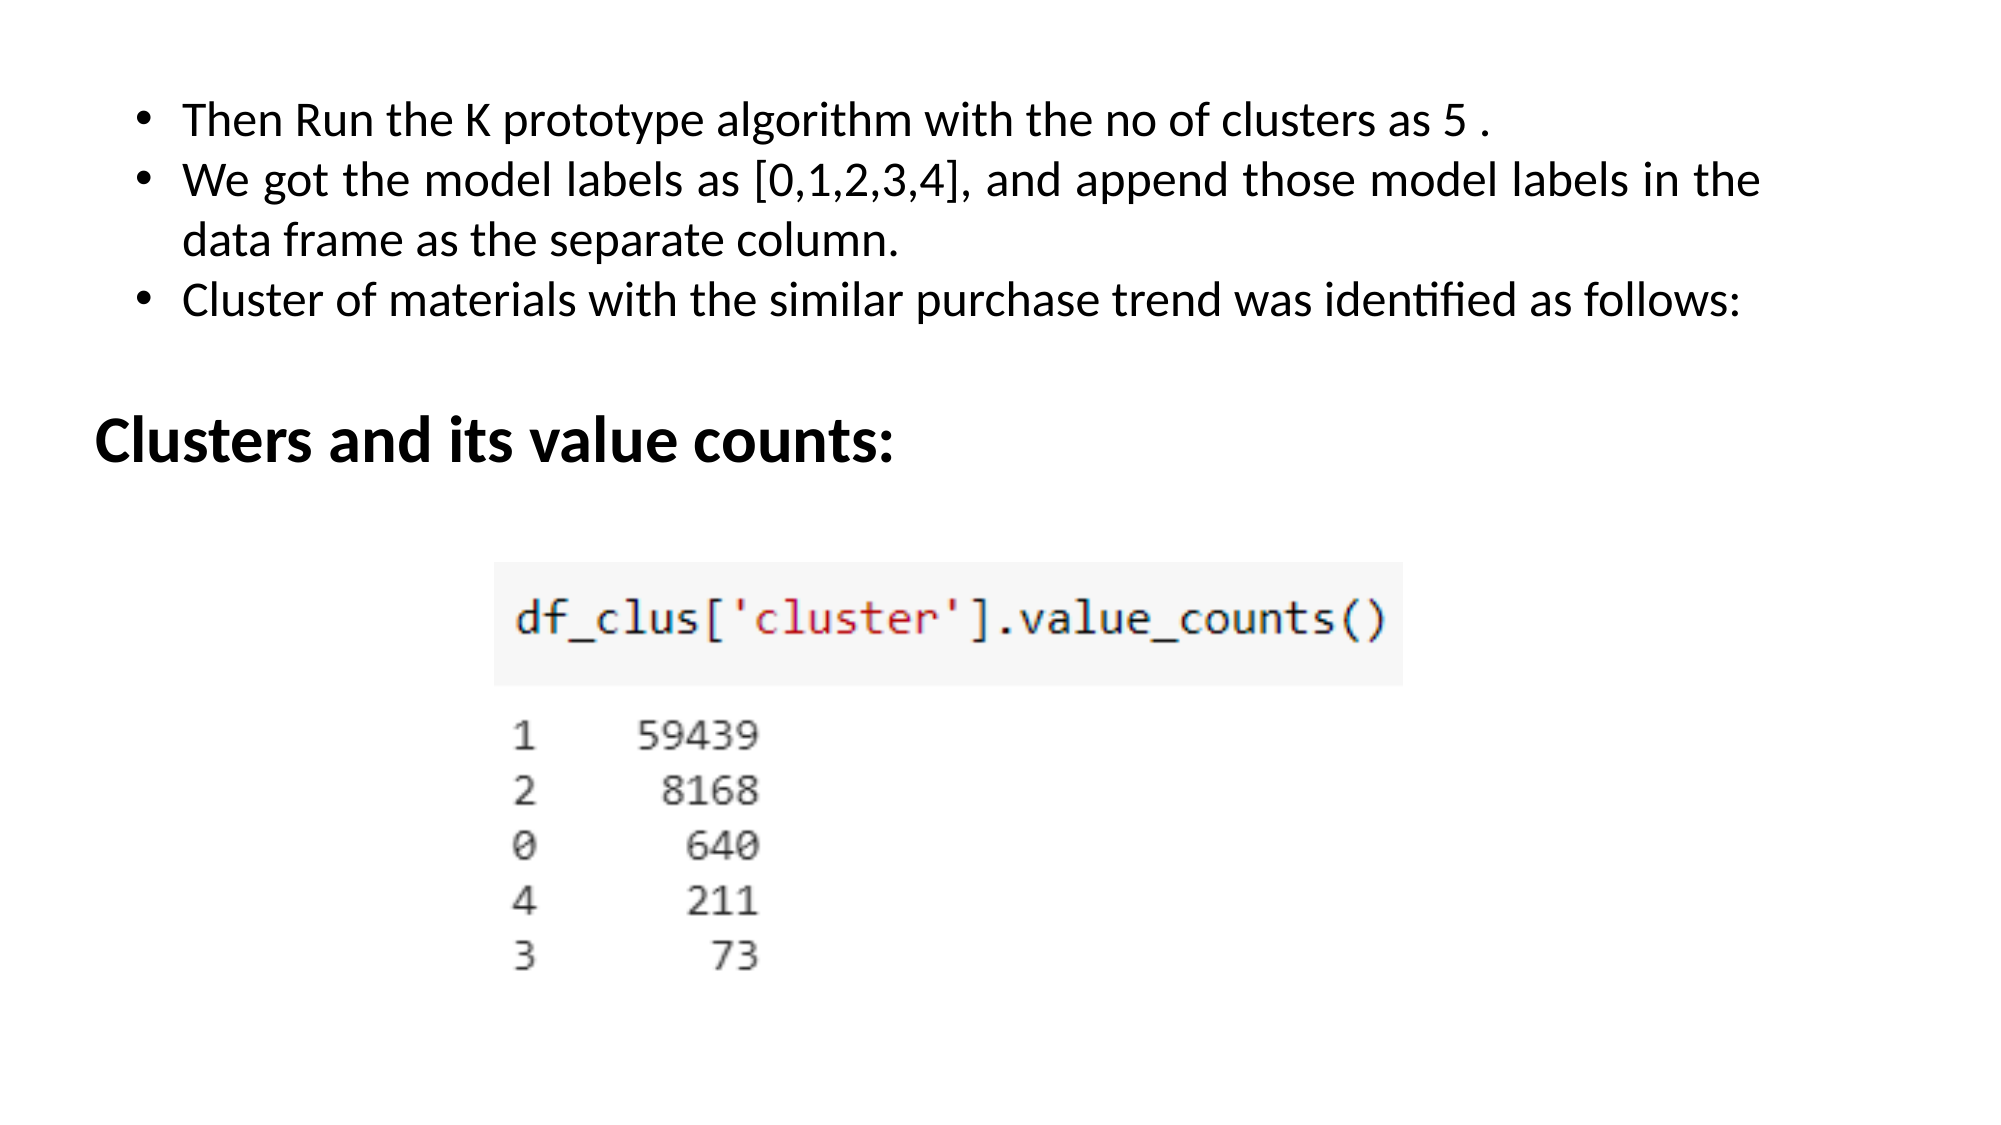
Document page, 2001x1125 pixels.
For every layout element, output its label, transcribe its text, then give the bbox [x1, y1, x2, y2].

picture [494, 562, 1403, 991]
text_box Clusters and its value counts: [80, 397, 1012, 503]
text_box Then Run the K prototype algorithm with the no of clusters as 5 . We got the model labels as [0,1,2,3,4], and append those model labels in the data frame as the separate column. Cluster of materials with the similar purchase trend was identified as follows: [120, 79, 1778, 395]
